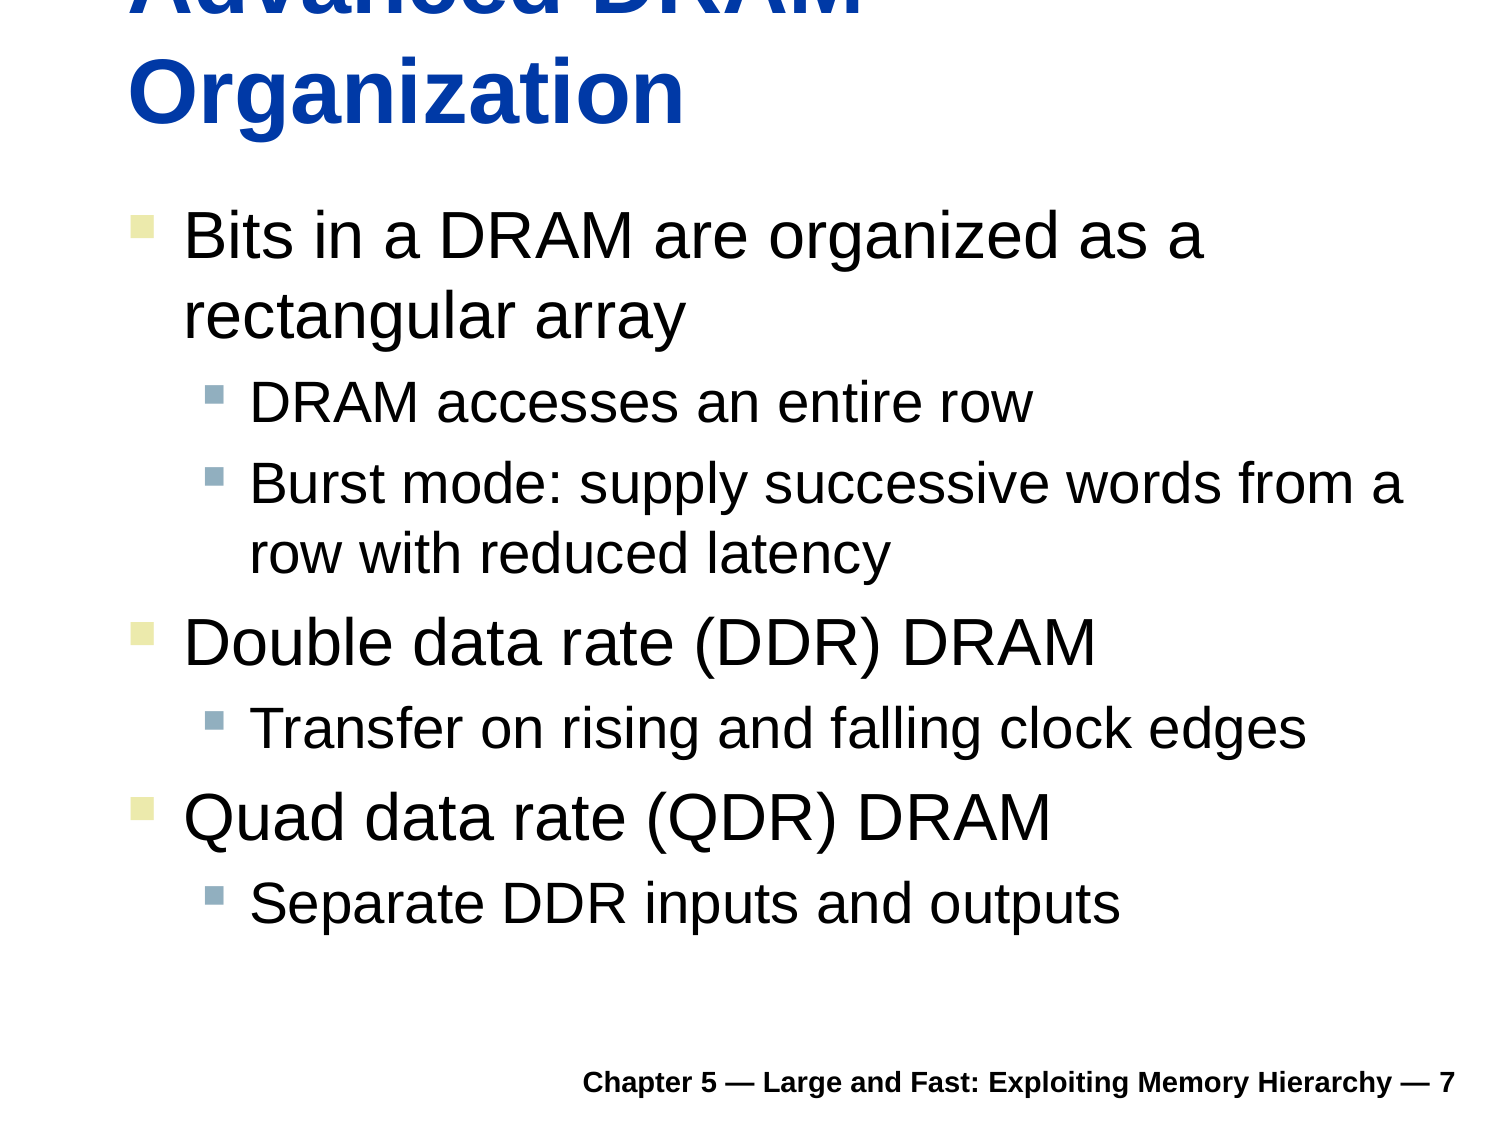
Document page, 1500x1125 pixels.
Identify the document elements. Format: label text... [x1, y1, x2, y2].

footer Chapter 5 — Large and Fast: Exploiting Memory Hierarchy — 7 [277, 1046, 1471, 1106]
title Advanced DRAM Organization [112, 23, 1468, 149]
list Bits in a DRAM are organized as a rectangular array DRAM accesses an entire row Burst mode: supply successive words from a row with reduced latency Double data rate (DDR) DRAM Transfer on rising and falling clock edges Quad data rate (QDR) DRAM Separate DDR inputs and outputs [112, 184, 1469, 1024]
